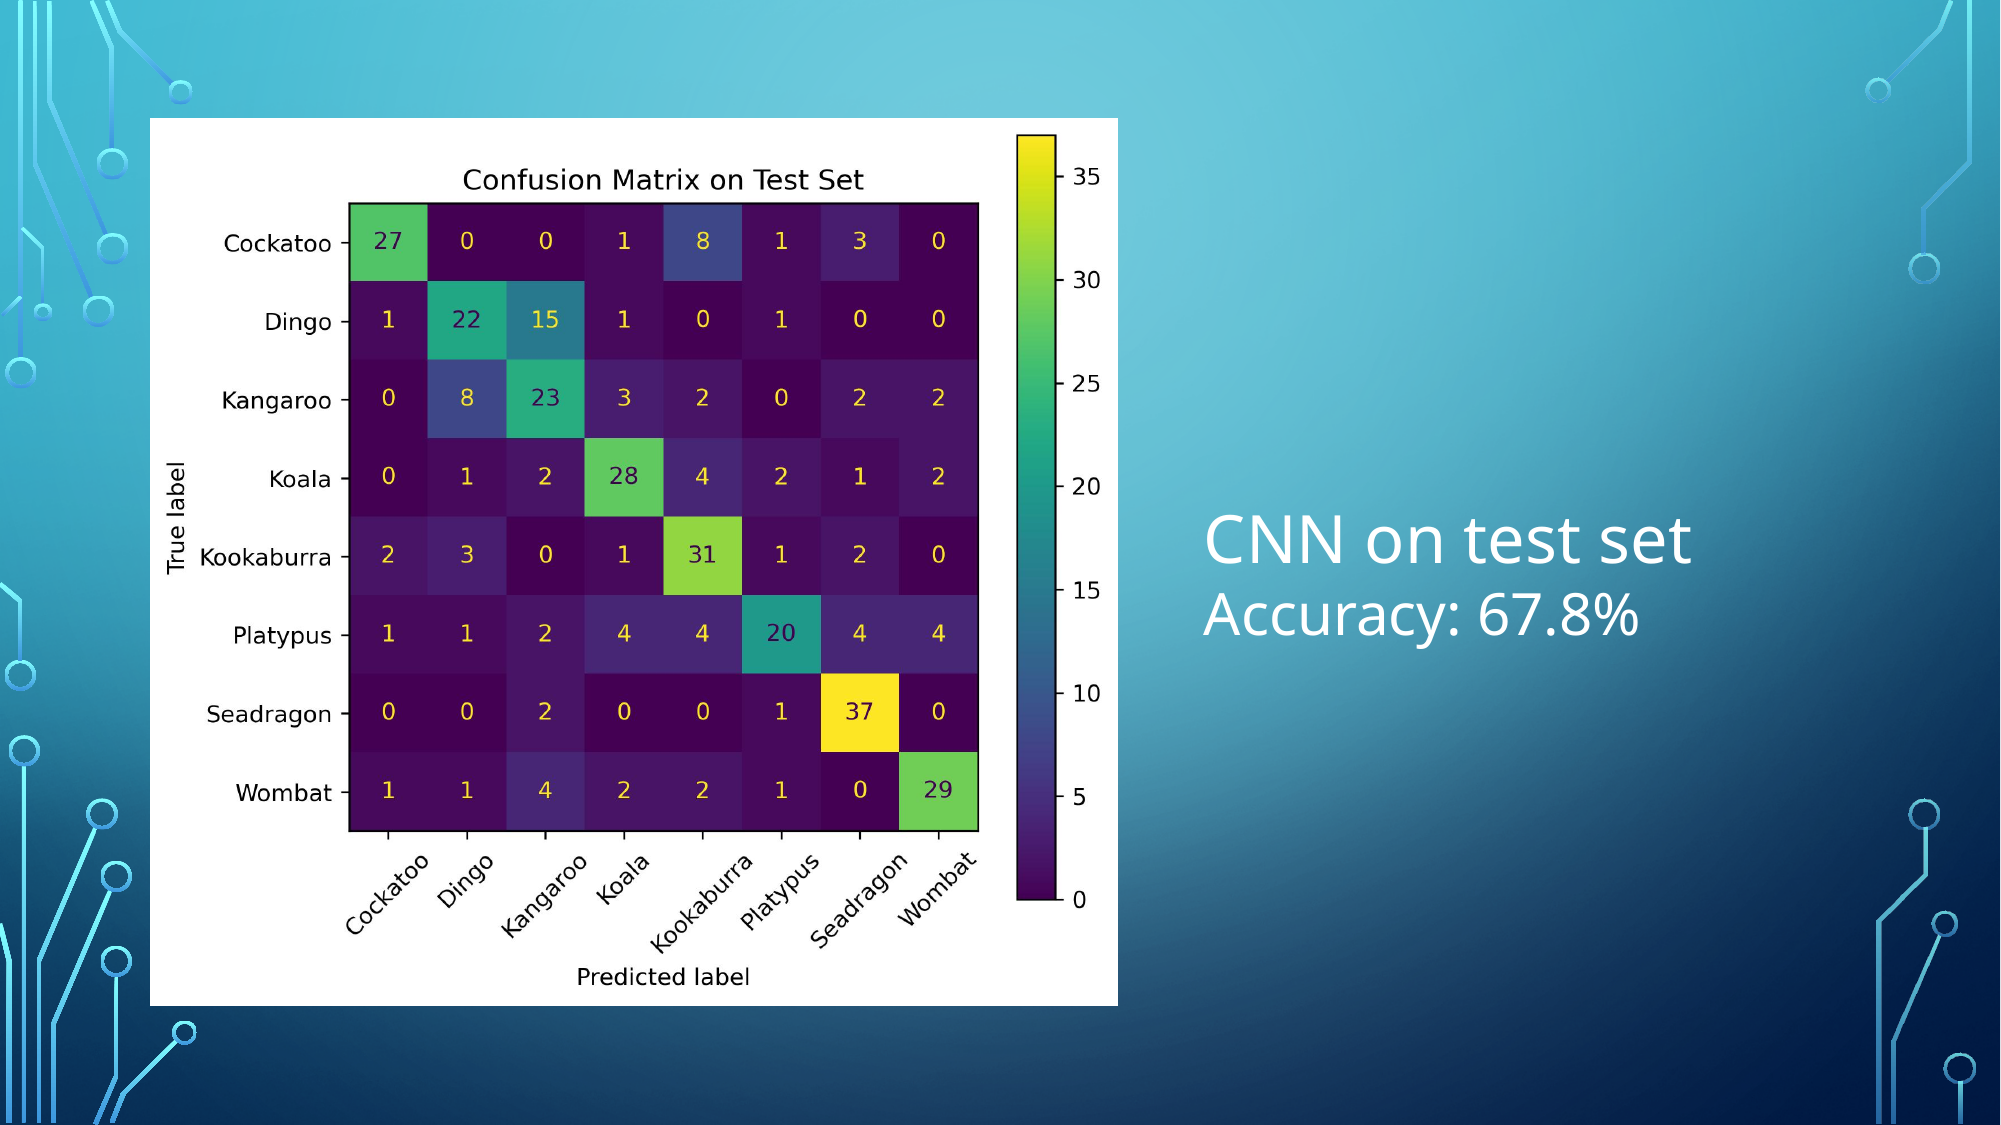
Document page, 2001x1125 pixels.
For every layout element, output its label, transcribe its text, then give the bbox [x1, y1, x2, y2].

text_box CNN on test set Accuracy: 67.8% [1189, 489, 1830, 654]
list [150, 118, 1118, 1007]
